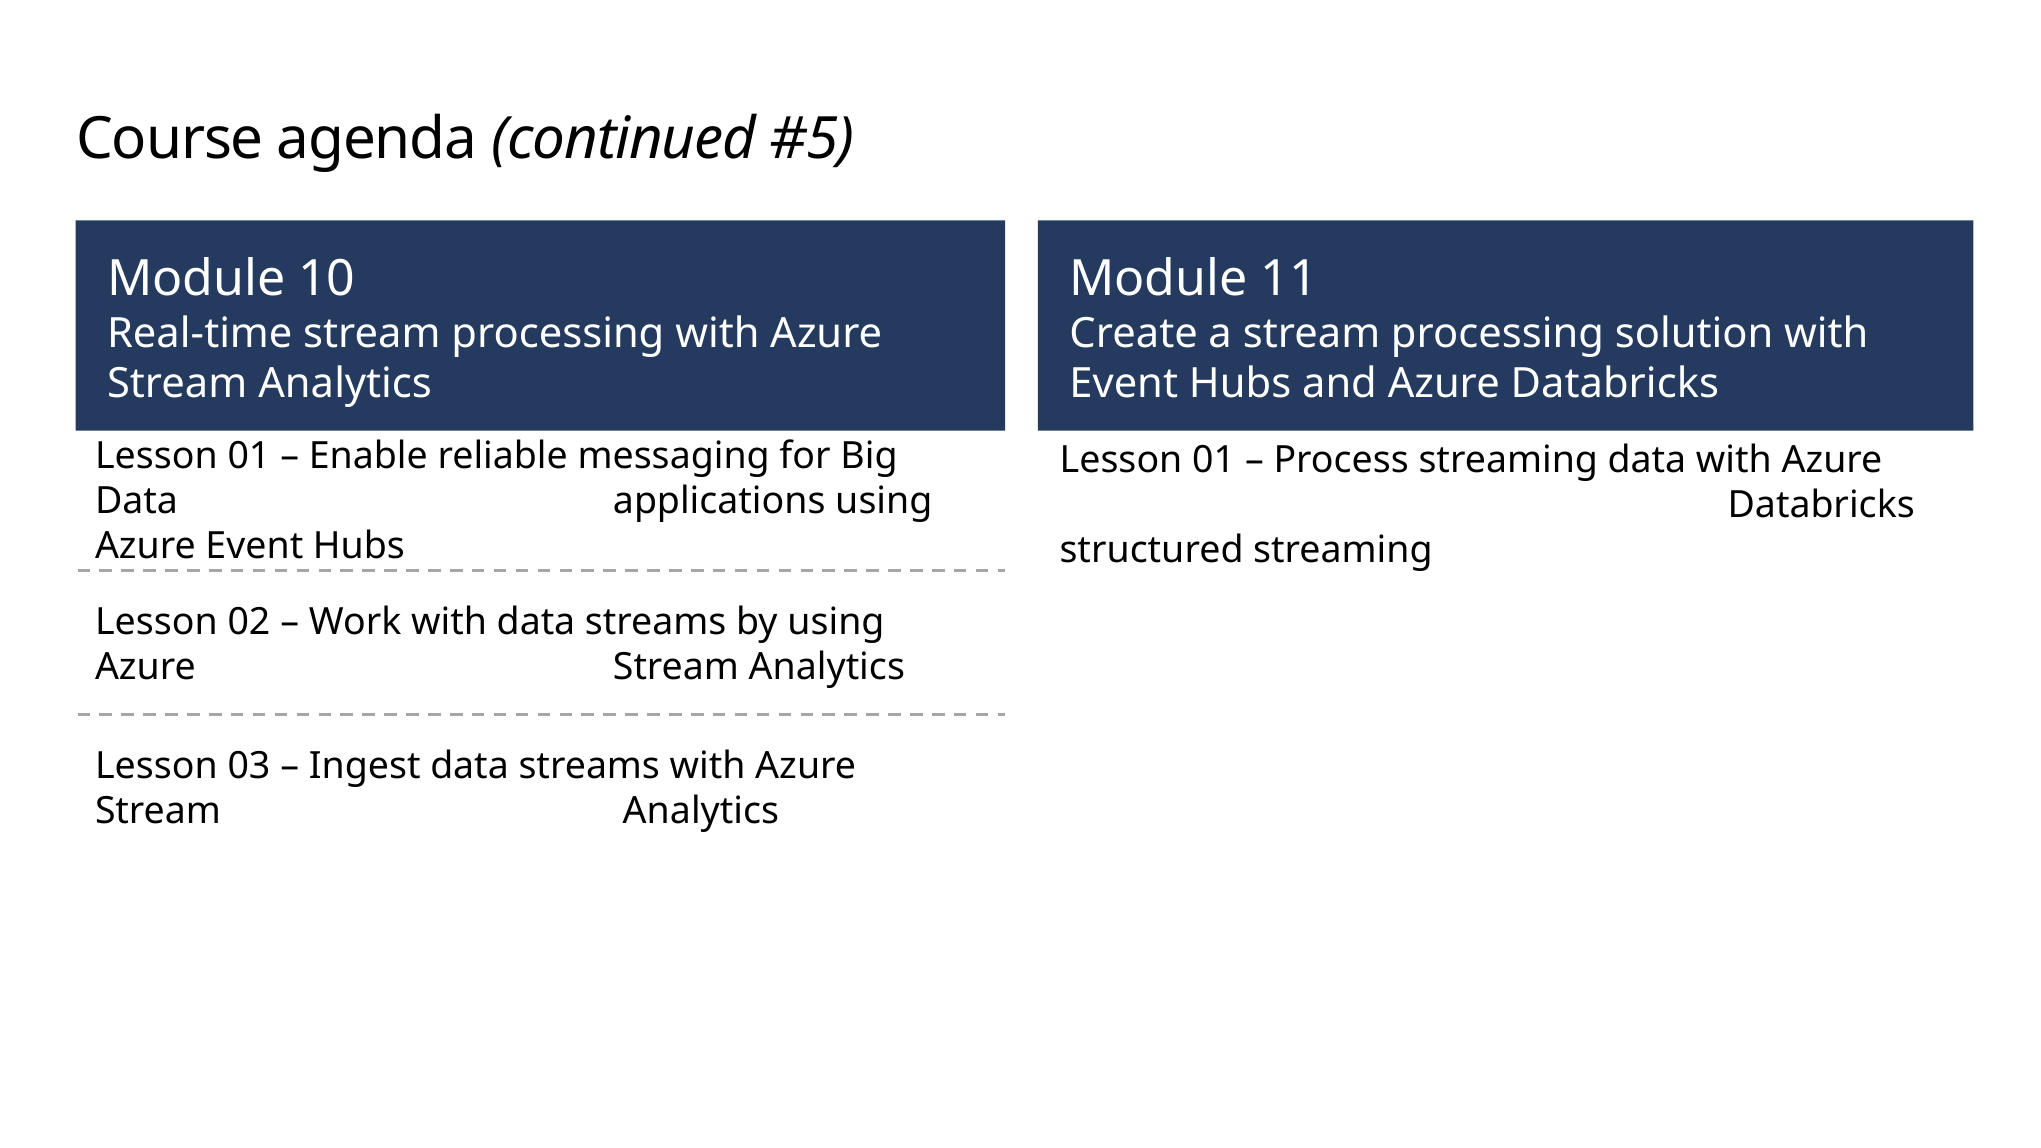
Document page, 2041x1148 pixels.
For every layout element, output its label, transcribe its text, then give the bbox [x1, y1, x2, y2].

text_box Lesson 02 – Work with data streams by using Azure Stream Analytics [77, 574, 1006, 710]
text_box Lesson 03 – Ingest data streams with Azure Stream Analytics [77, 718, 1006, 854]
title Course agenda (continued #5) [76, 103, 1969, 172]
text_box Lesson 01 – Enable reliable messaging for Big Data applications using Azure Event Hubs [77, 430, 1006, 567]
text_box Module 10 Real-time stream processing with Azure Stream Analytics [75, 220, 1006, 431]
text_box Module 11 Create a stream processing solution with Event Hubs and Azure Databricks [1037, 220, 1974, 431]
text_box Lesson 01 – Process streaming data with Azure Databricks structured streaming [1041, 434, 1971, 571]
